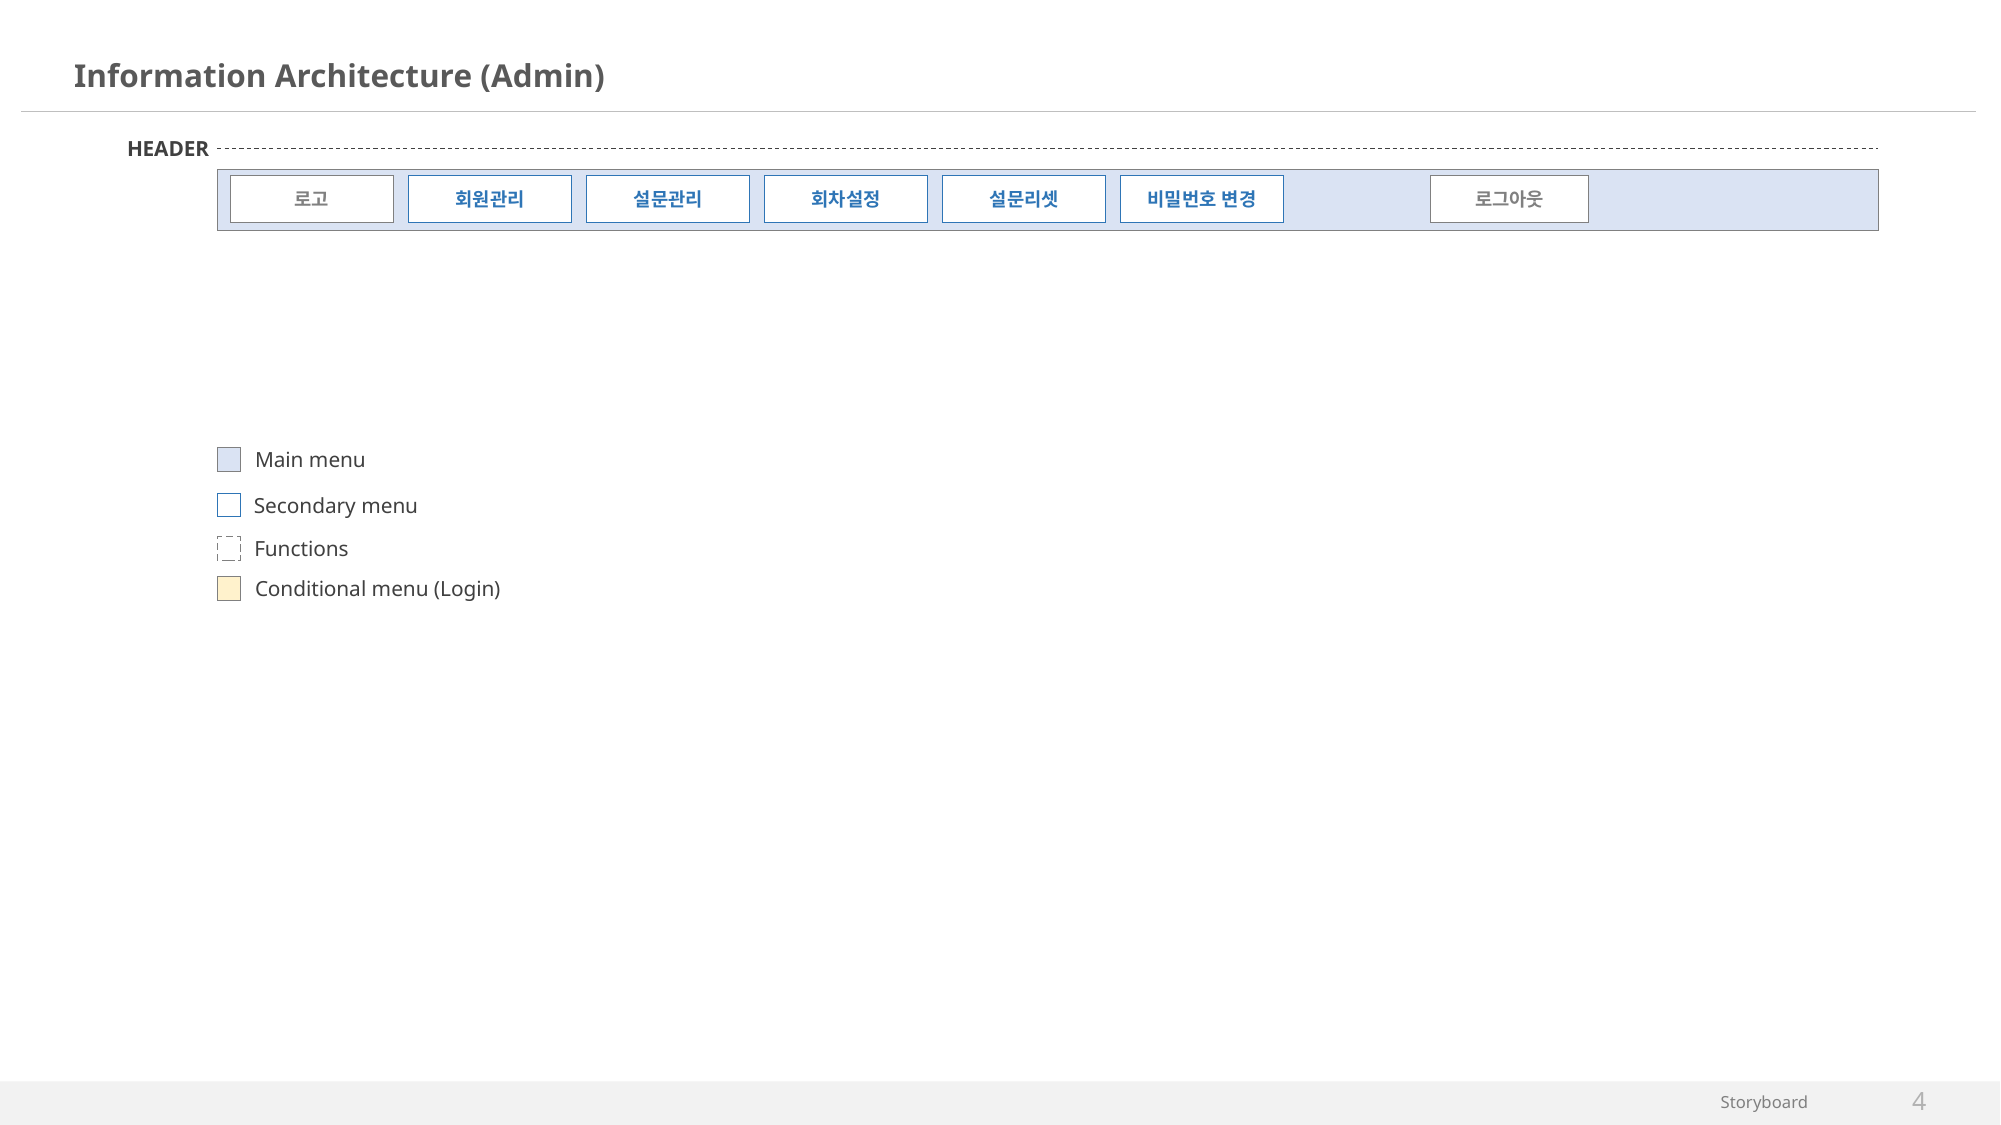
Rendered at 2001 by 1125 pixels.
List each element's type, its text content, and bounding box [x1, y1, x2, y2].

text_box [216, 492, 238, 518]
text_box 회원관리 [407, 174, 573, 224]
text_box Functions [239, 528, 364, 569]
text_box [216, 168, 1879, 231]
text_box Secondary menu [238, 484, 433, 525]
text_box 설문관리 [585, 174, 751, 224]
text_box 설문리셋 [941, 174, 1107, 224]
text_box [216, 576, 240, 602]
text_box Conditional menu (Login) [240, 568, 516, 609]
text_box 비밀번호 변경 [1119, 174, 1285, 224]
slide_number 4 [1491, 1072, 1942, 1125]
text_box [216, 446, 240, 472]
text_box [216, 536, 239, 561]
text_box 회차설정 [763, 174, 929, 224]
text_box 로고 [229, 174, 395, 224]
text_box HEADER [112, 128, 225, 168]
text_box Information Architecture (Admin) [59, 48, 923, 102]
text_box 로그아웃 [1430, 174, 1589, 224]
text_box Main menu [240, 439, 381, 479]
